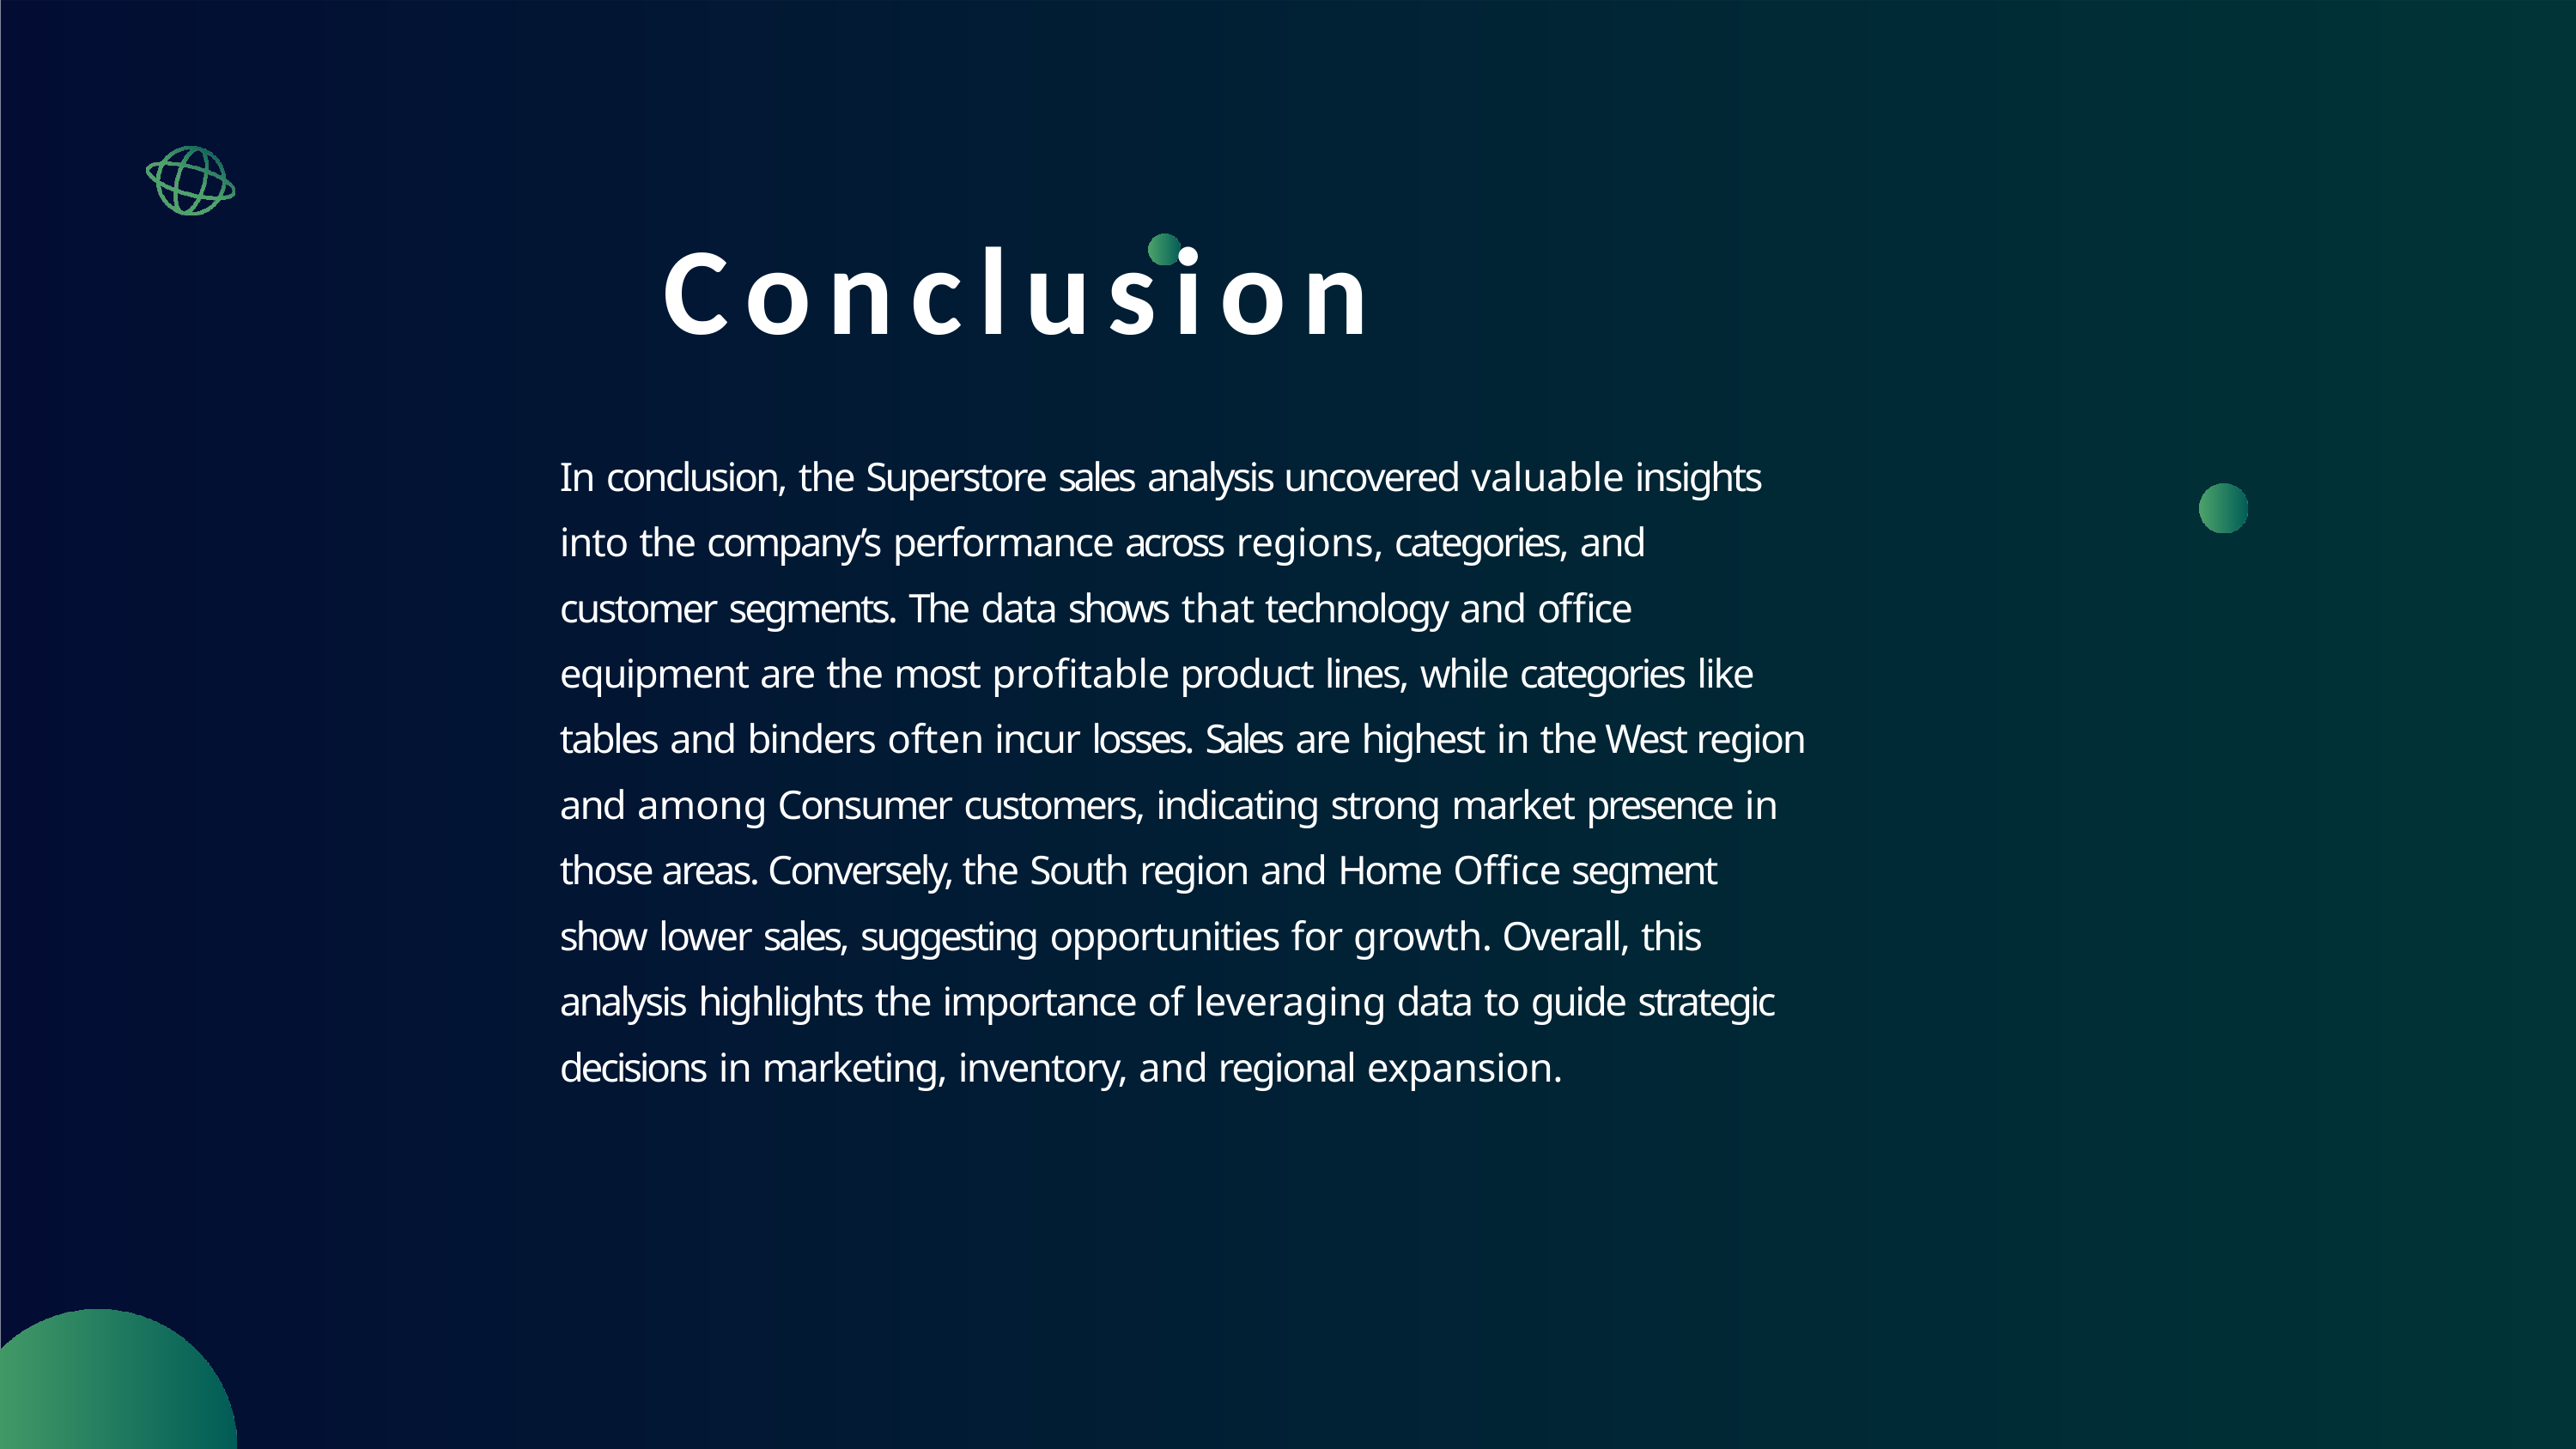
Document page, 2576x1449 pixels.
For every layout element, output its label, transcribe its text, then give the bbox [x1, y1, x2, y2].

title Conclusion [95, 174, 1905, 452]
picture [2063, 0, 2576, 1449]
list In conclusion, the Superstore sales analysis uncovered valuable insights into the company’s performance across regions, categories, and customer segments. The data shows that technology and office equipment are the most profitable product lines, while categories like tables and binders often incur losses. Sales are highest in the West region and among Consumer customers, indicating strong market presence in those areas. Conversely, the South region and Home Office segment show lower sales, suggesting opportunities for growth. Overall, this analysis highlights the importance of leveraging data to guide strategic decisions in marketing, inventory, and regional expansion. [557, 431, 1816, 1261]
picture [0, 0, 1417, 1449]
picture [1148, 233, 1181, 266]
